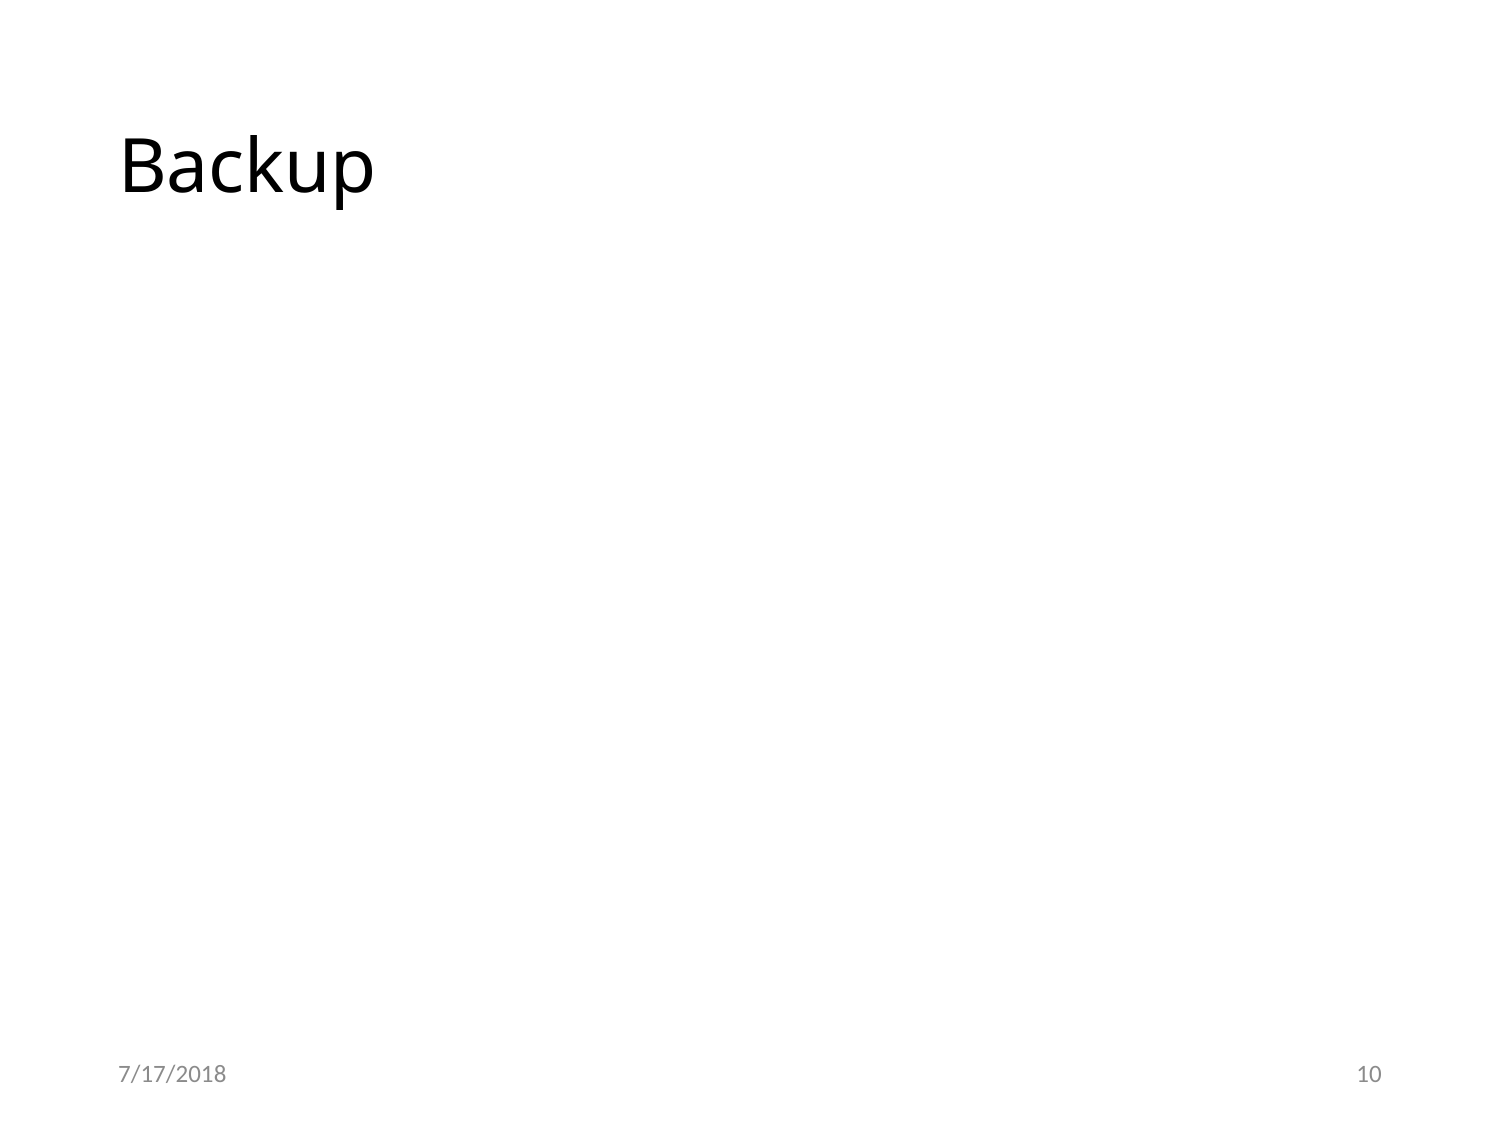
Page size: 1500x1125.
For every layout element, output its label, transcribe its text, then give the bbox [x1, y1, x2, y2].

slide_number 10 [1059, 1042, 1397, 1103]
title Backup [103, 59, 1397, 278]
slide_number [103, 1042, 441, 1103]
